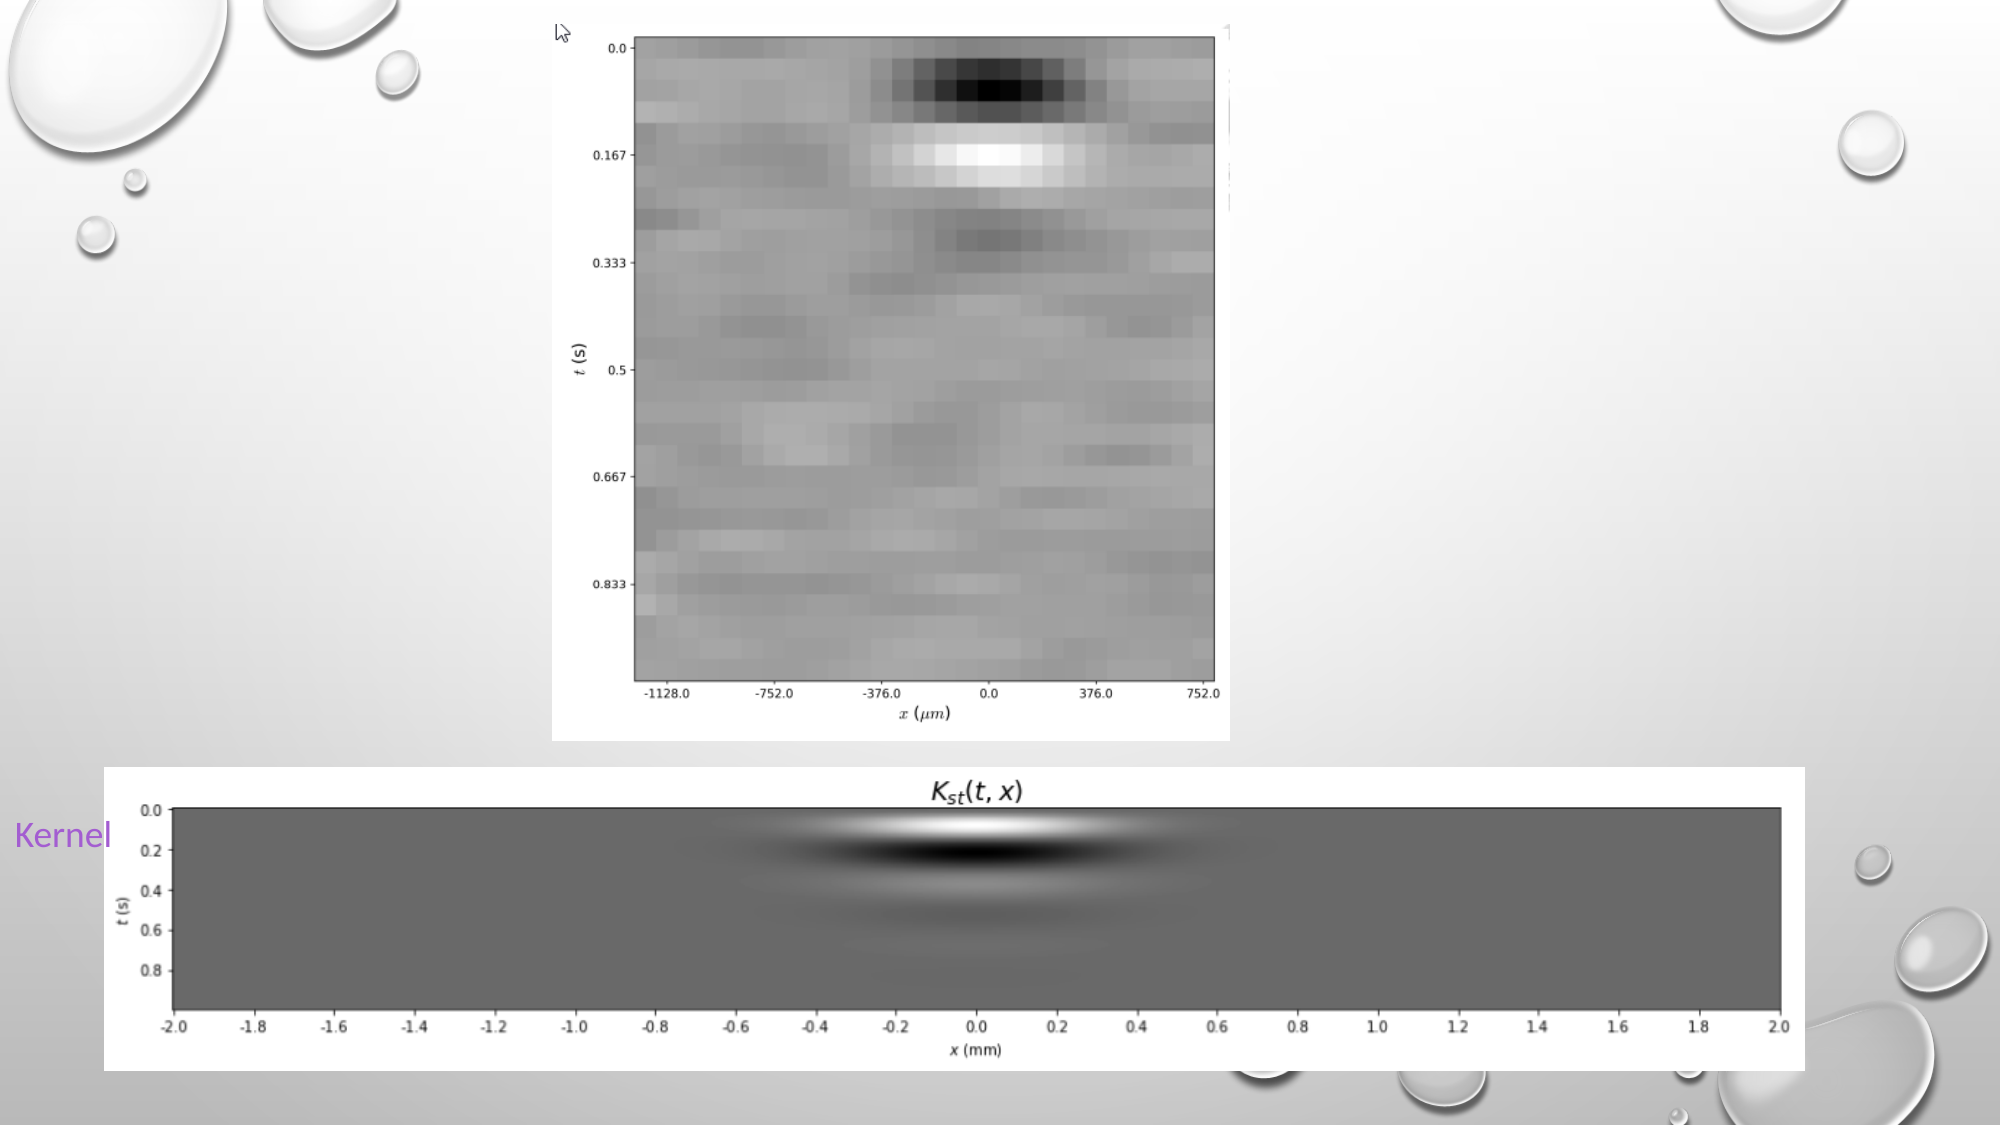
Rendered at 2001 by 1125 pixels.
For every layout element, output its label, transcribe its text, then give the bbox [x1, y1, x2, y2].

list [103, 767, 1805, 1072]
text_box Kernel [0, 802, 99, 863]
picture [0, 0, 2000, 1125]
